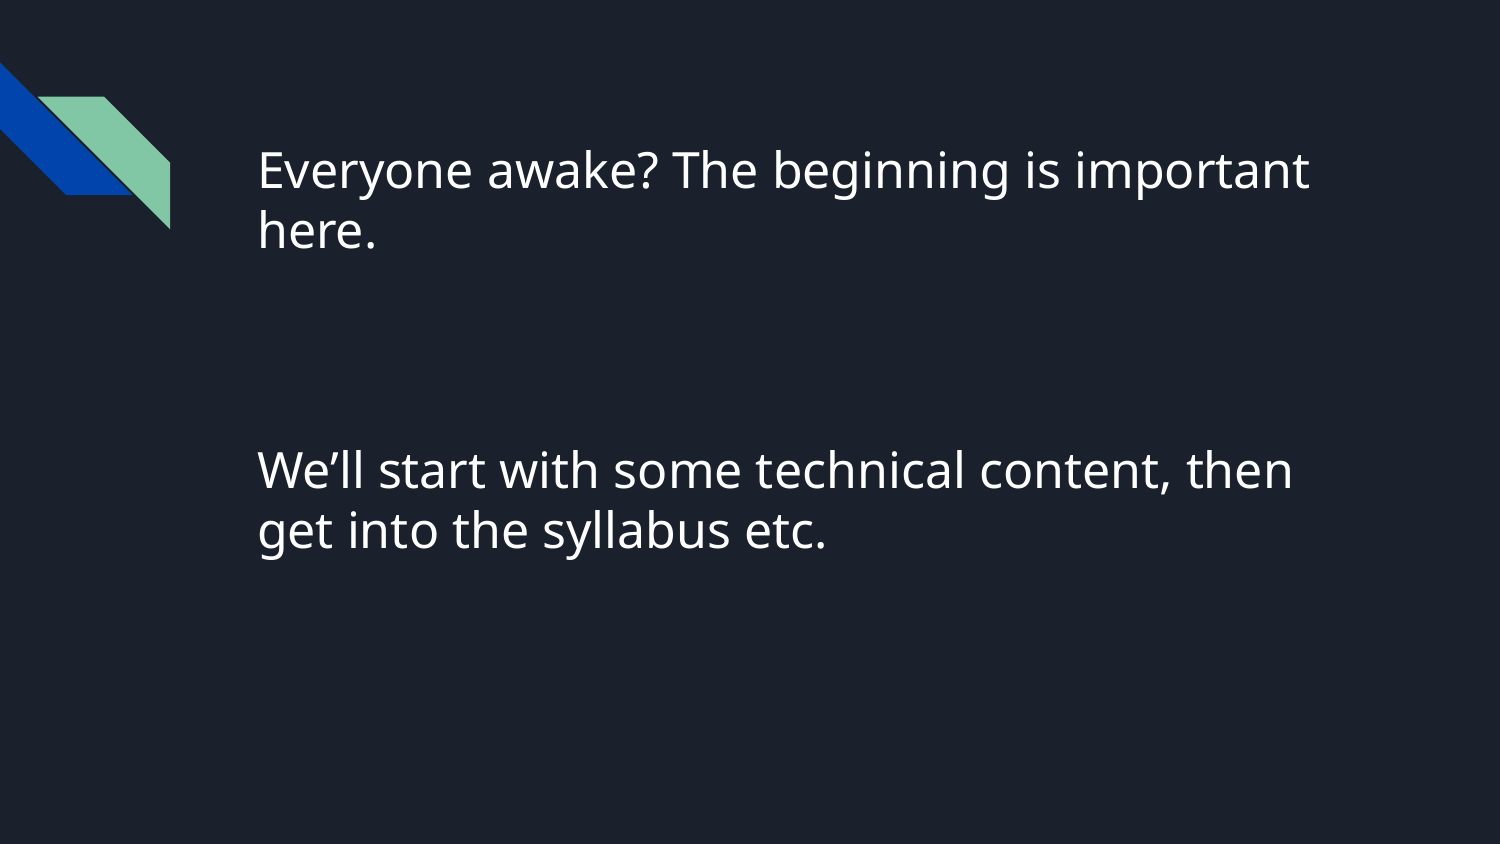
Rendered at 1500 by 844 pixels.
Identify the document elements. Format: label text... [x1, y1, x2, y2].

title Everyone awake? The beginning is important here. We’ll start with some technical content, then get into the syllabus etc. [242, 123, 1397, 274]
